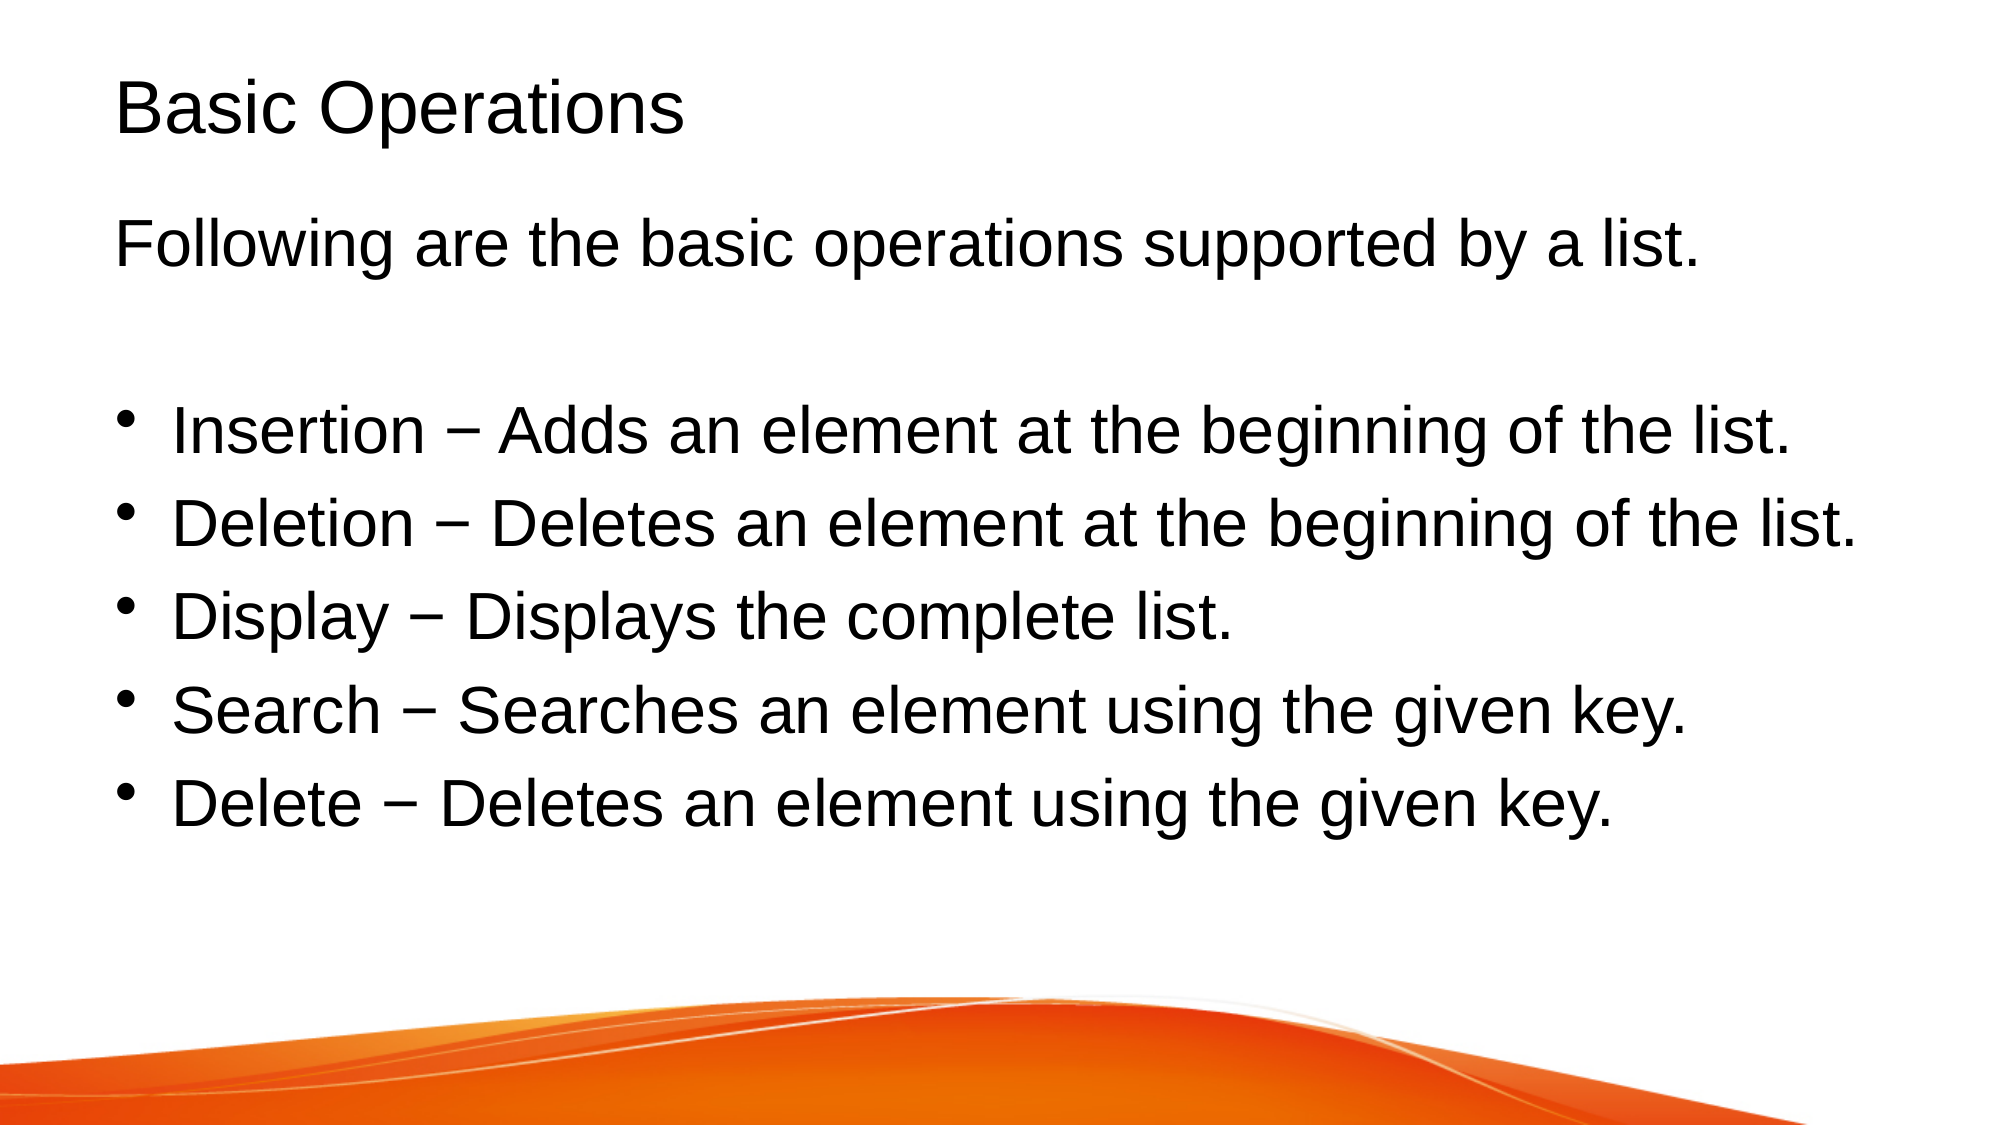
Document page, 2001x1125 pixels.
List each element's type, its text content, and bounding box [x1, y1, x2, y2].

picture [0, 0, 2000, 1125]
list Following are the basic operations supported by a list. Insertion − Adds an element at the beginning of the list. Deletion − Deletes an element at the beginning of the list. Display − Displays the complete list. Search − Searches an element using the given key. Delete − Deletes an element using the given key. [99, 192, 1901, 1006]
title Basic Operations [99, 56, 1901, 153]
